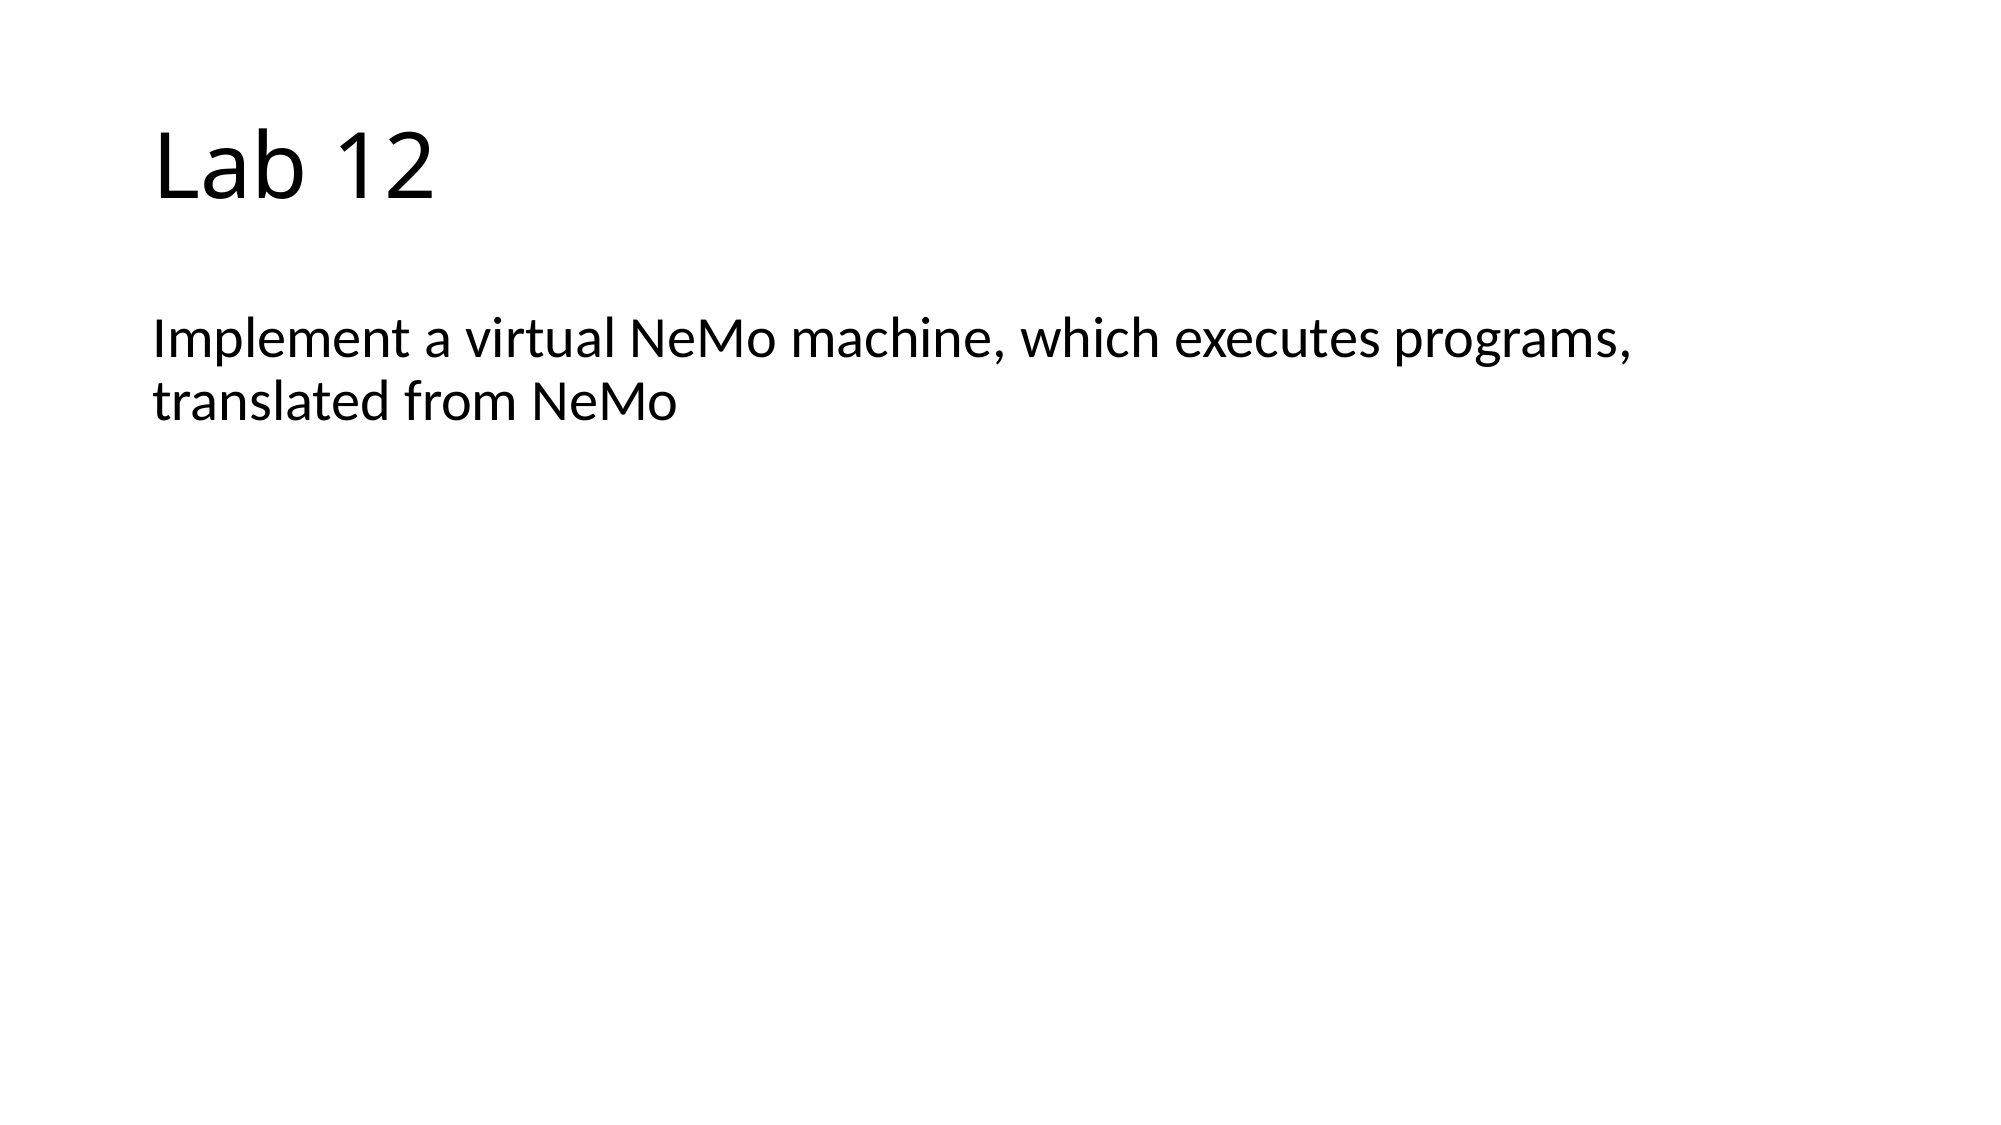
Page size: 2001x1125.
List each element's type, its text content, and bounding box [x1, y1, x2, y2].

title Lab 12 [137, 59, 1863, 278]
list Implement a virtual NeMo machine, which executes programs, translated from NeMo [137, 299, 1863, 1014]
